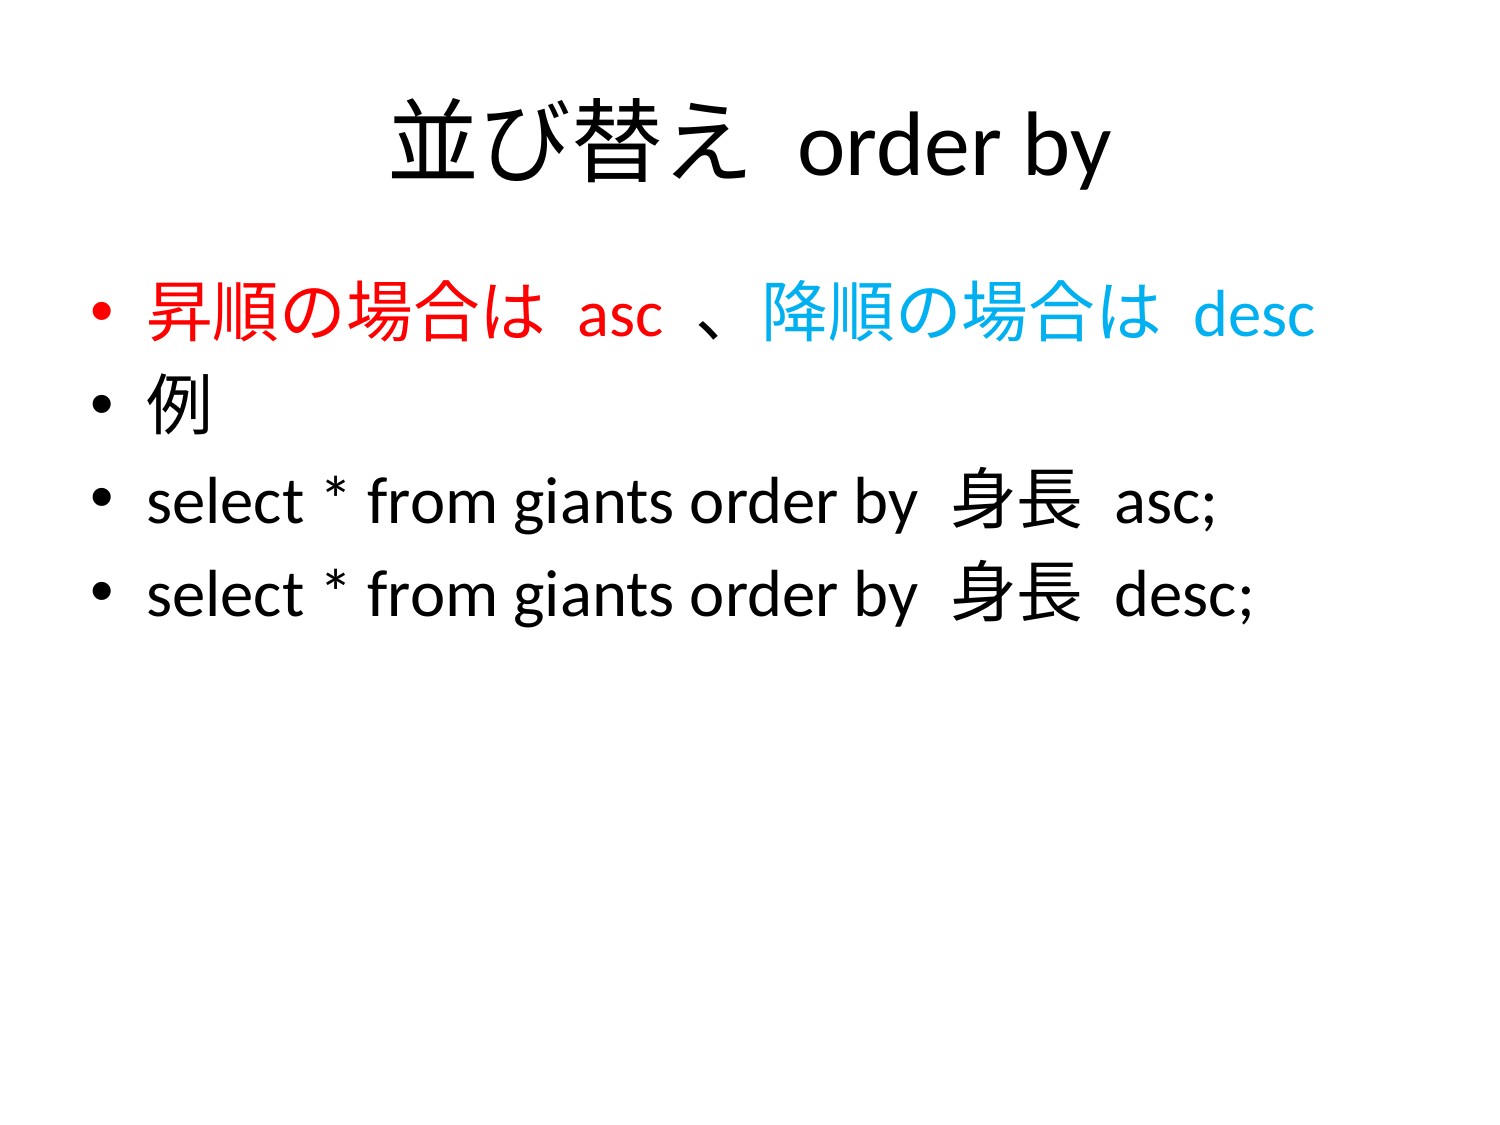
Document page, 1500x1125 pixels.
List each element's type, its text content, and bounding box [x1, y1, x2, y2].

list 昇順の場合は asc 、降順の場合は desc 例 select * from giants order by 身長 asc; select * from giants order by 身長 desc; [75, 262, 1425, 1005]
title 並び替え order by [75, 45, 1425, 233]
